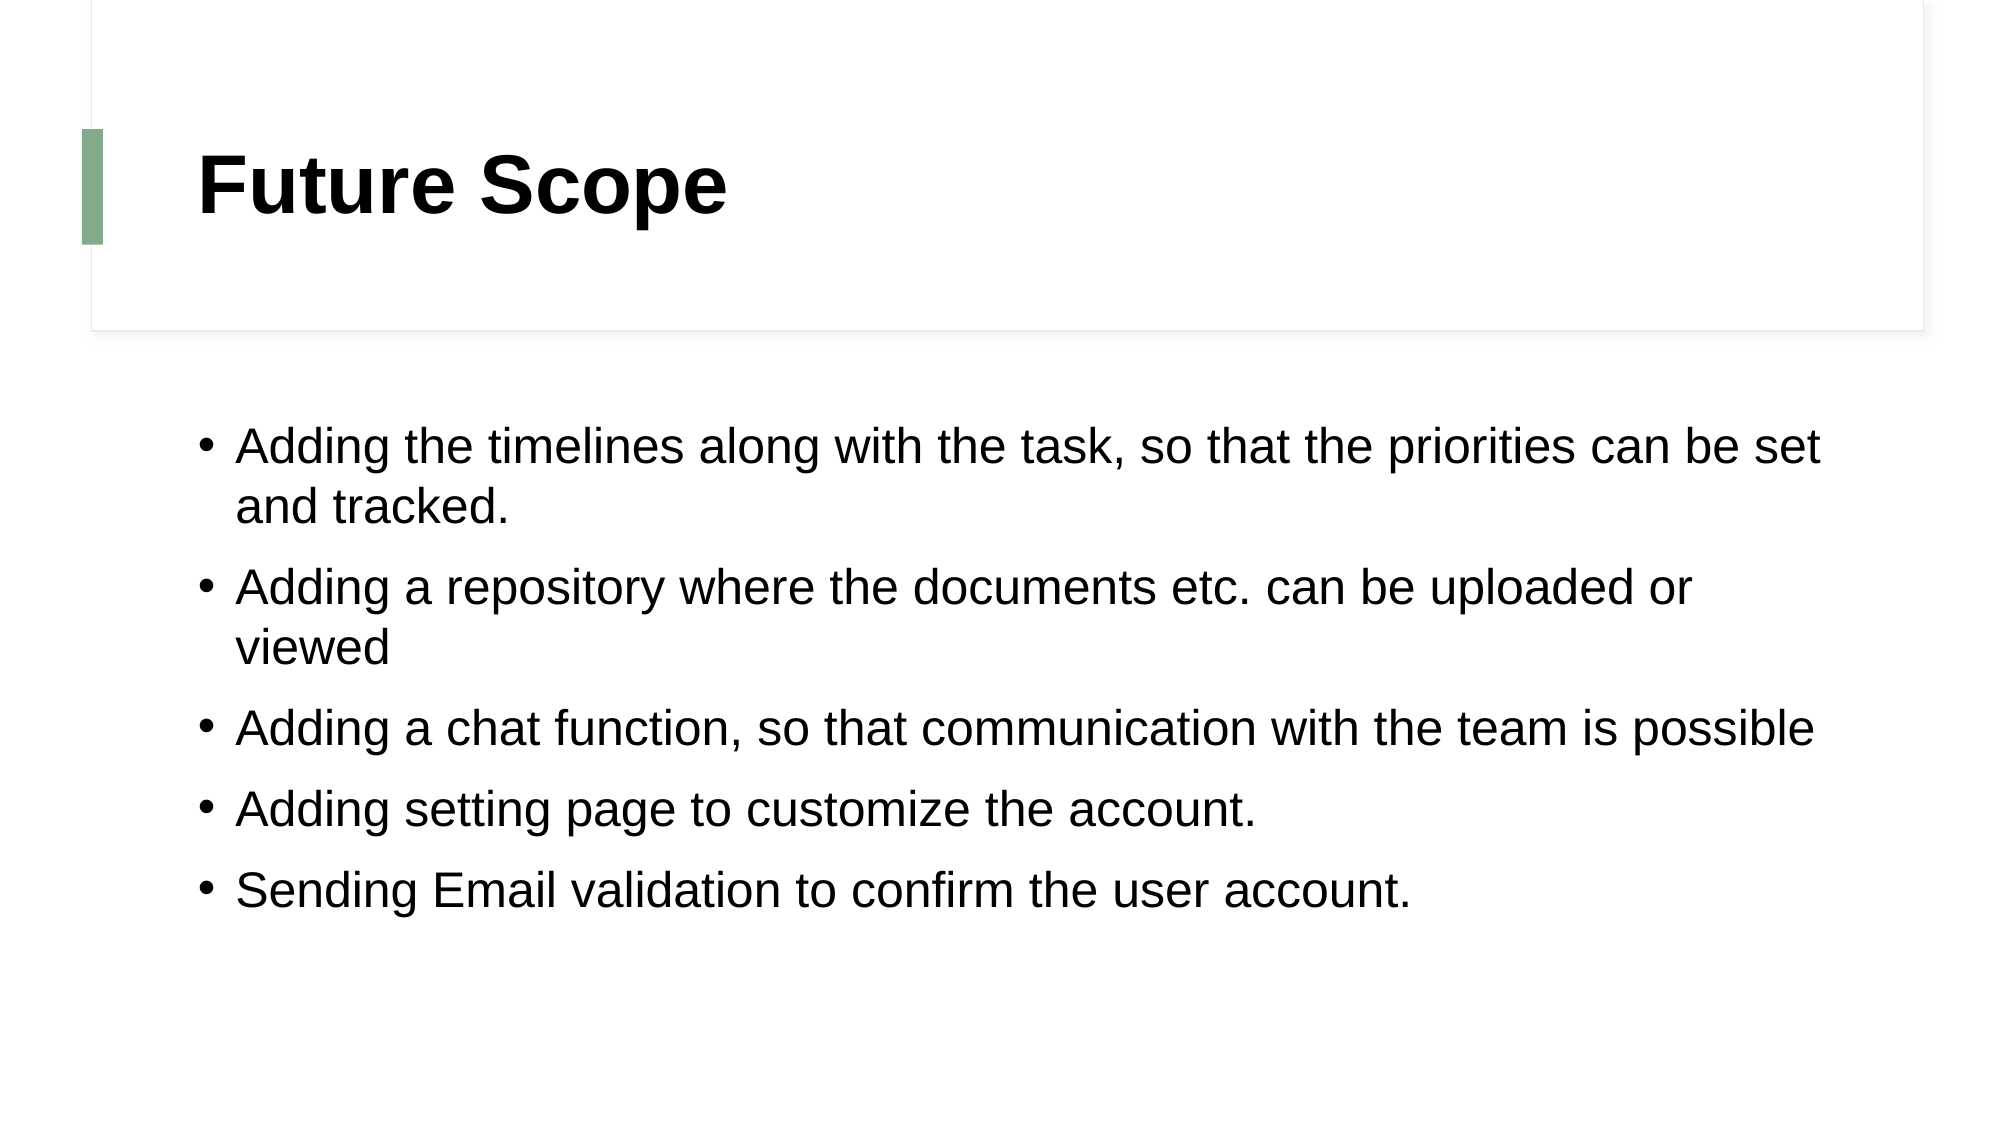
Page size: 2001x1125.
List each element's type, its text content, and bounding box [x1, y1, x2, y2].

title Future Scope [183, 90, 1851, 284]
list Adding the timelines along with the task, so that the priorities can be set and tracked. Adding a repository where the documents etc. can be uploaded or viewed Adding a chat function, so that communication with the team is possible Adding setting page to customize the account. Sending Email validation to confirm the user account. [183, 406, 1851, 1013]
